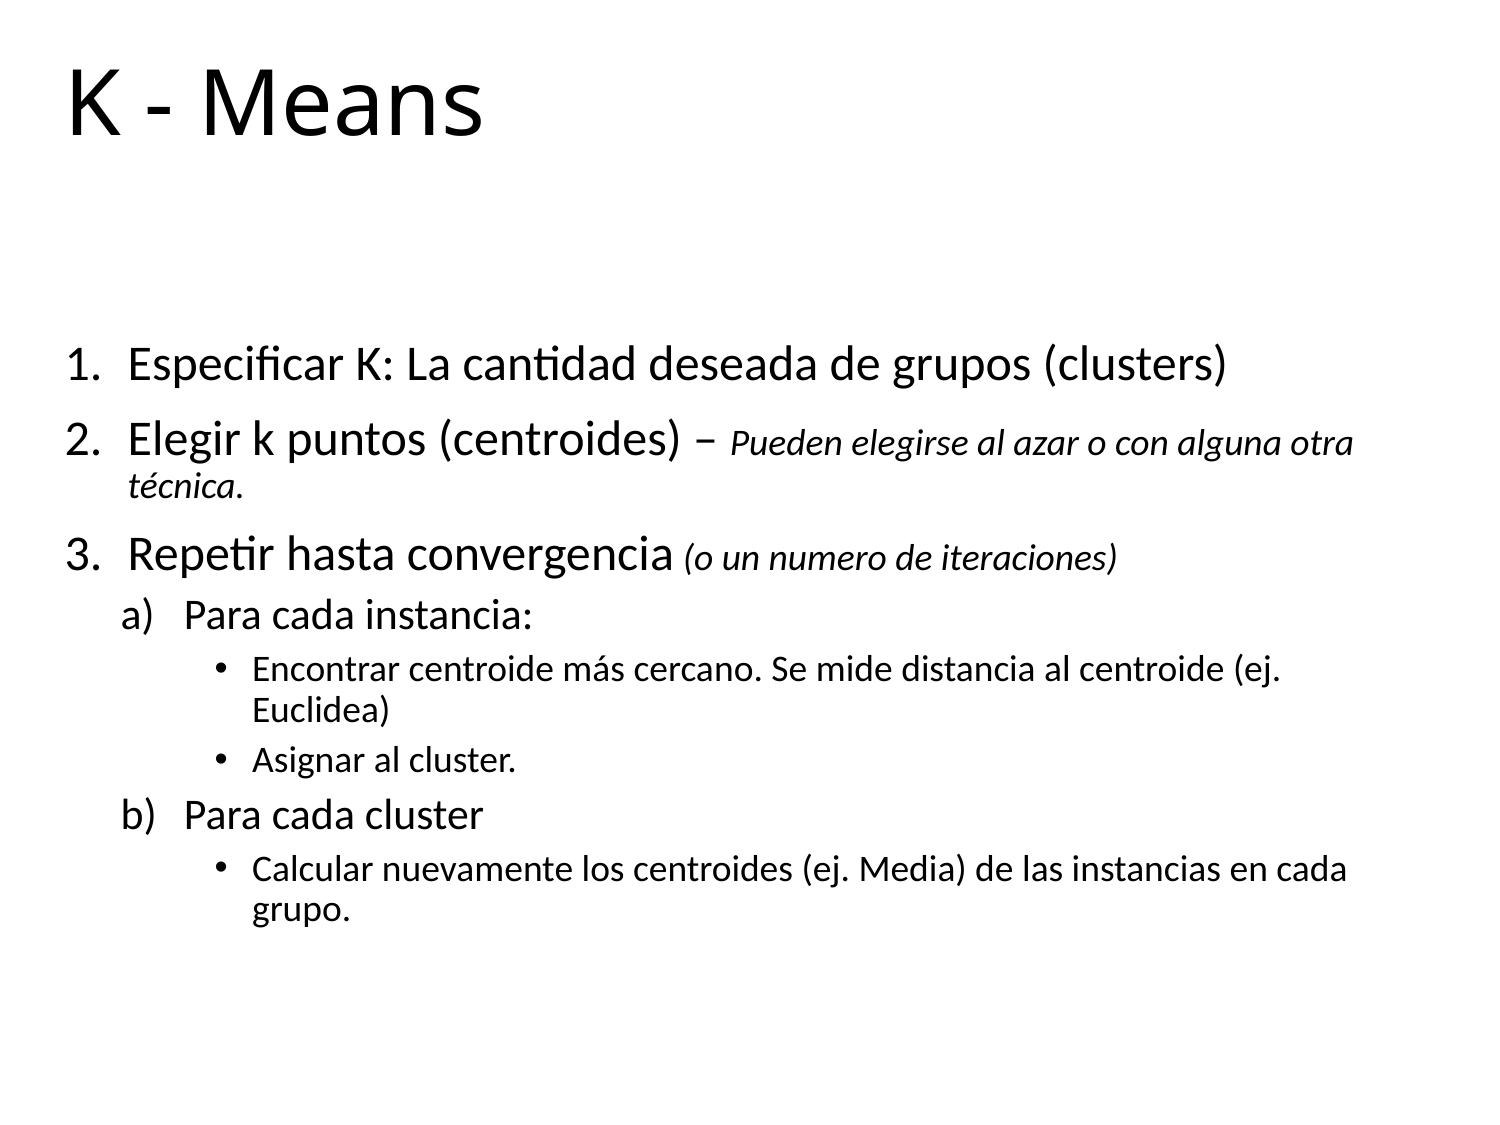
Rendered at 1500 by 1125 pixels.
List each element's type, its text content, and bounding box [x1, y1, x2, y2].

list Especificar K: La cantidad deseada de grupos (clusters) Elegir k puntos (centroides) – Pueden elegirse al azar o con alguna otra técnica. Repetir hasta convergencia (o un numero de iteraciones) Para cada instancia: Encontrar centroide más cercano. Se mide distancia al centroide (ej. Euclidea) Asignar al cluster. Para cada cluster Calcular nuevamente los centroides (ej. Media) de las instancias en cada grupo. [49, 329, 1397, 966]
title K - Means [49, 24, 1344, 188]
